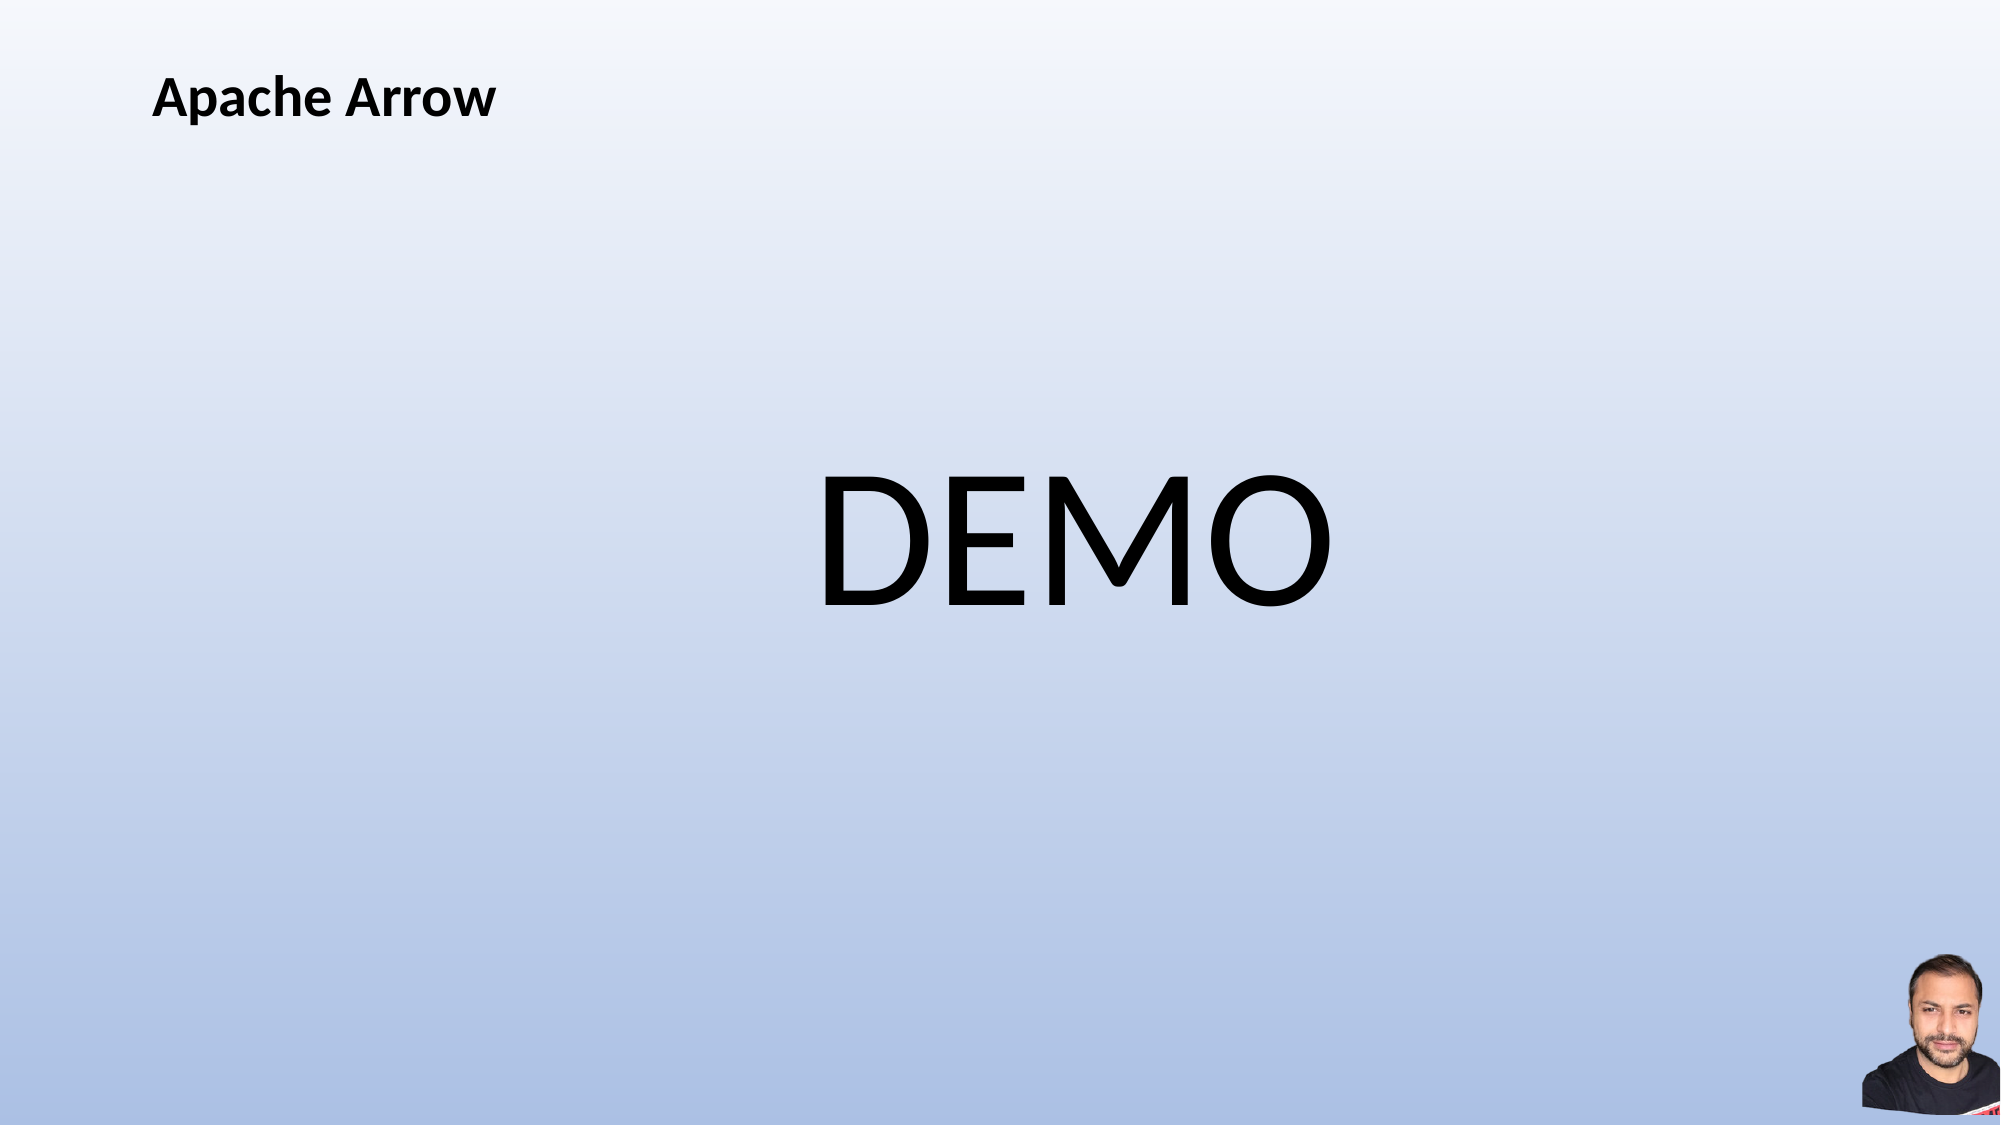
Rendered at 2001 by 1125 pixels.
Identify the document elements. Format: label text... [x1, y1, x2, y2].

list DEMO [137, 166, 1863, 1014]
picture [1862, 954, 2001, 1115]
title Apache Arrow [137, 59, 1863, 135]
